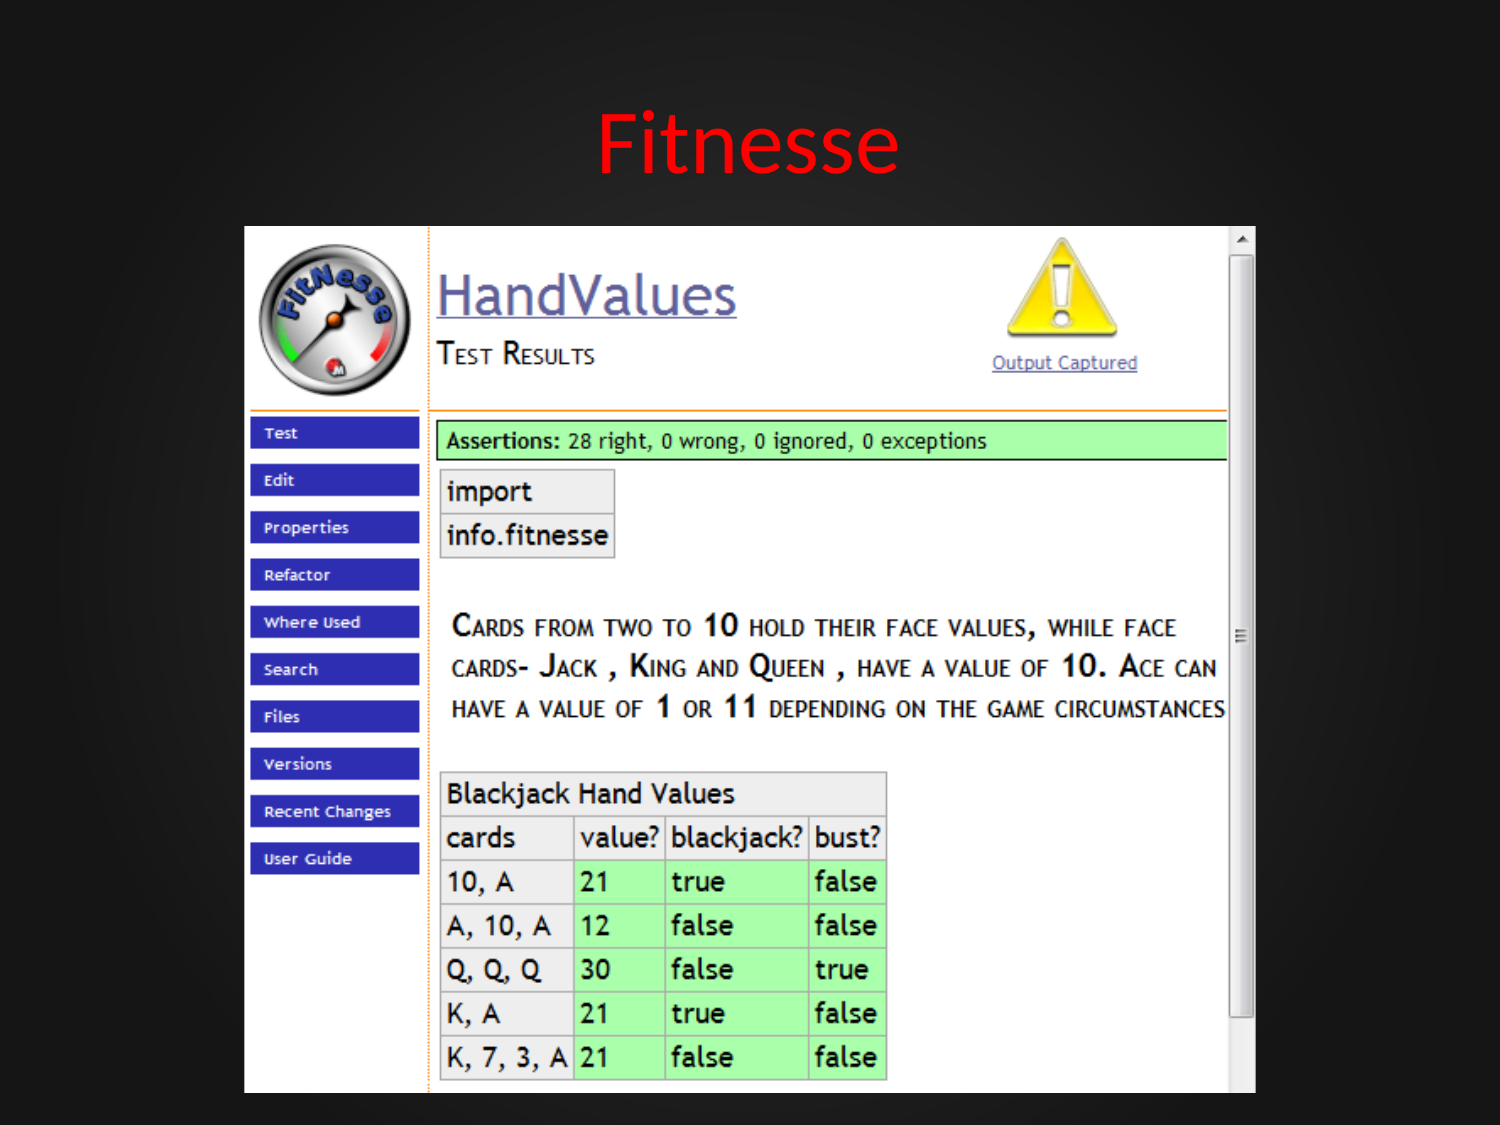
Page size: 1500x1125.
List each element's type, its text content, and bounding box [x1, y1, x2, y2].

picture [0, 0, 1500, 1125]
title Fitnesse [73, 66, 1425, 209]
